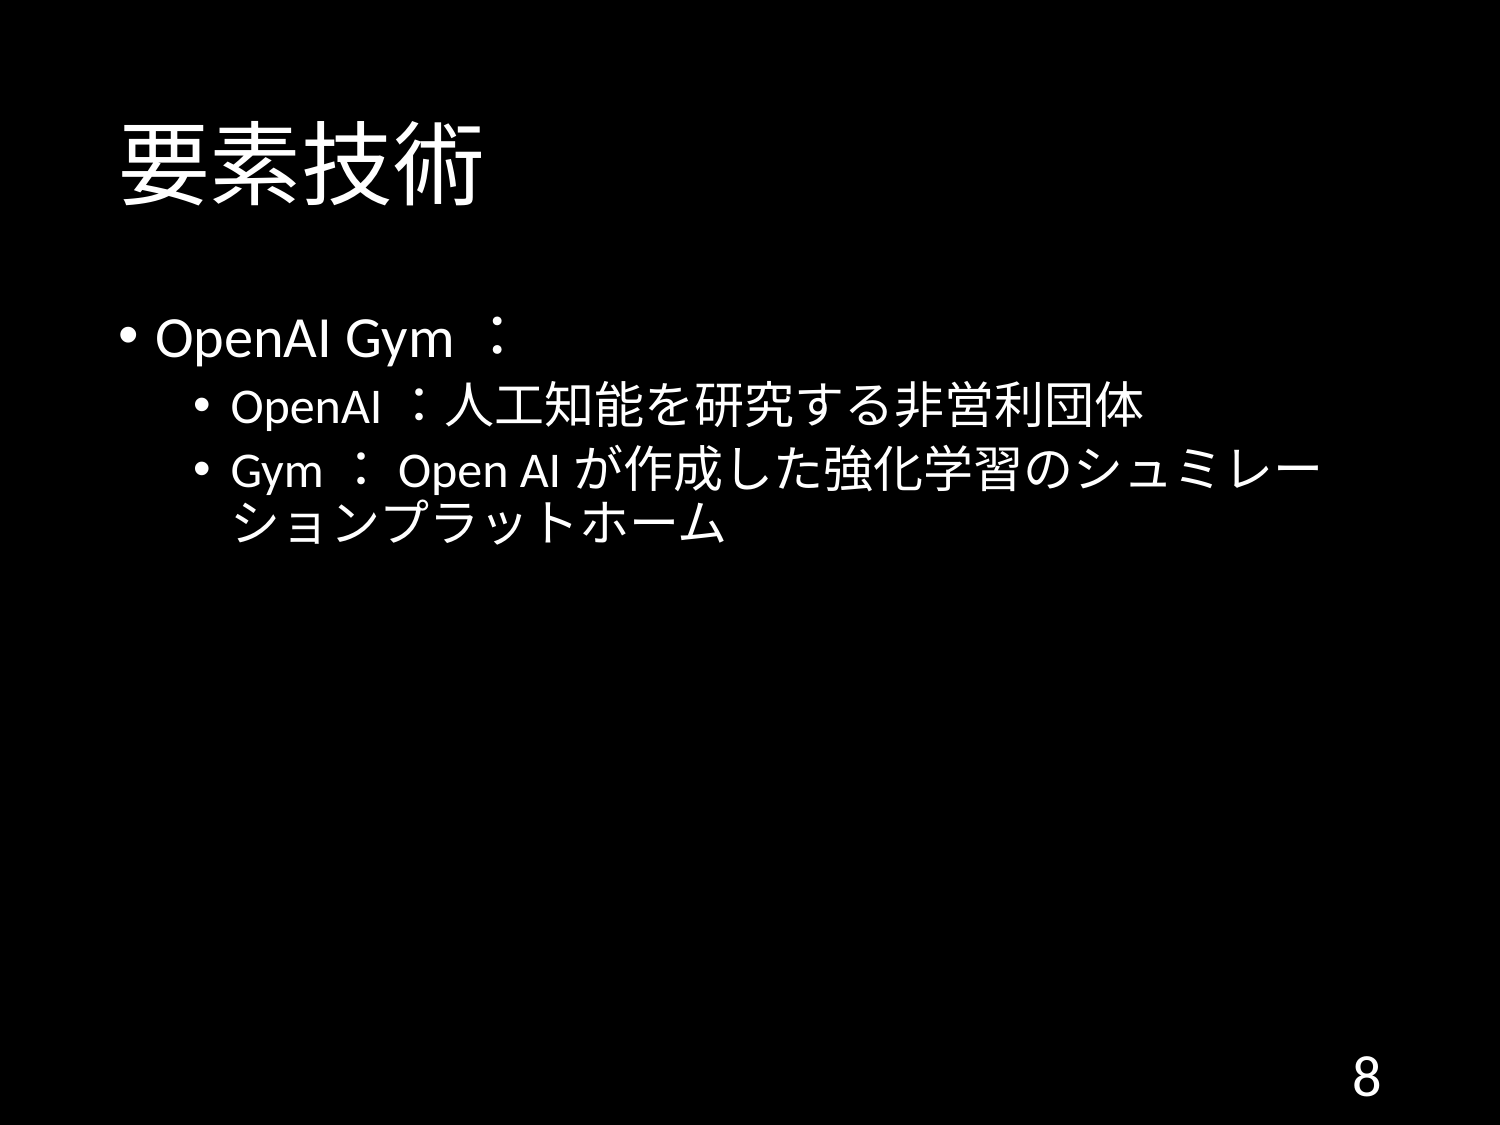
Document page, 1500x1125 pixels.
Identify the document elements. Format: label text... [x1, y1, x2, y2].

list OpenAI Gym： OpenAI：人工知能を研究する非営利団体 Gym：Open AIが作成した強化学習のシュミレーションプラットホーム [103, 299, 1397, 1014]
slide_number 8 [1059, 1042, 1397, 1103]
title 要素技術 [103, 59, 1397, 278]
